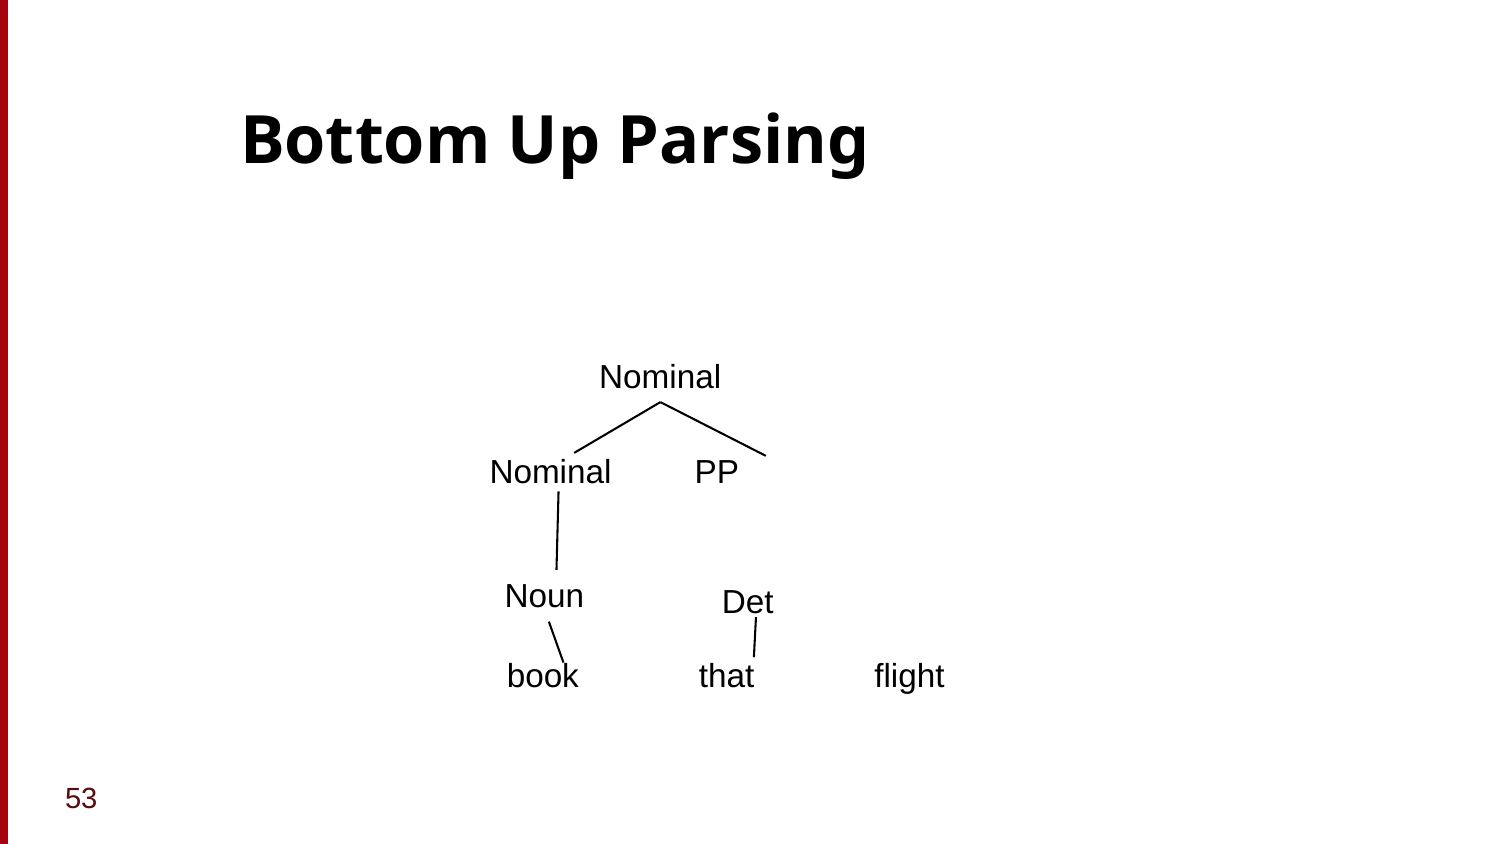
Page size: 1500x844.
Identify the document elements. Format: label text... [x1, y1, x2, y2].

text_box Nominal [584, 347, 737, 401]
title Bottom Up Parsing [225, 62, 1450, 185]
text_box book that flight [492, 646, 961, 702]
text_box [548, 622, 564, 663]
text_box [734, 635, 776, 639]
text_box Noun [489, 566, 608, 622]
text_box Nominal PP [474, 442, 755, 498]
text_box Det [707, 572, 789, 628]
slide_number 53 [49, 771, 376, 829]
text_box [573, 402, 659, 454]
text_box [660, 402, 767, 457]
